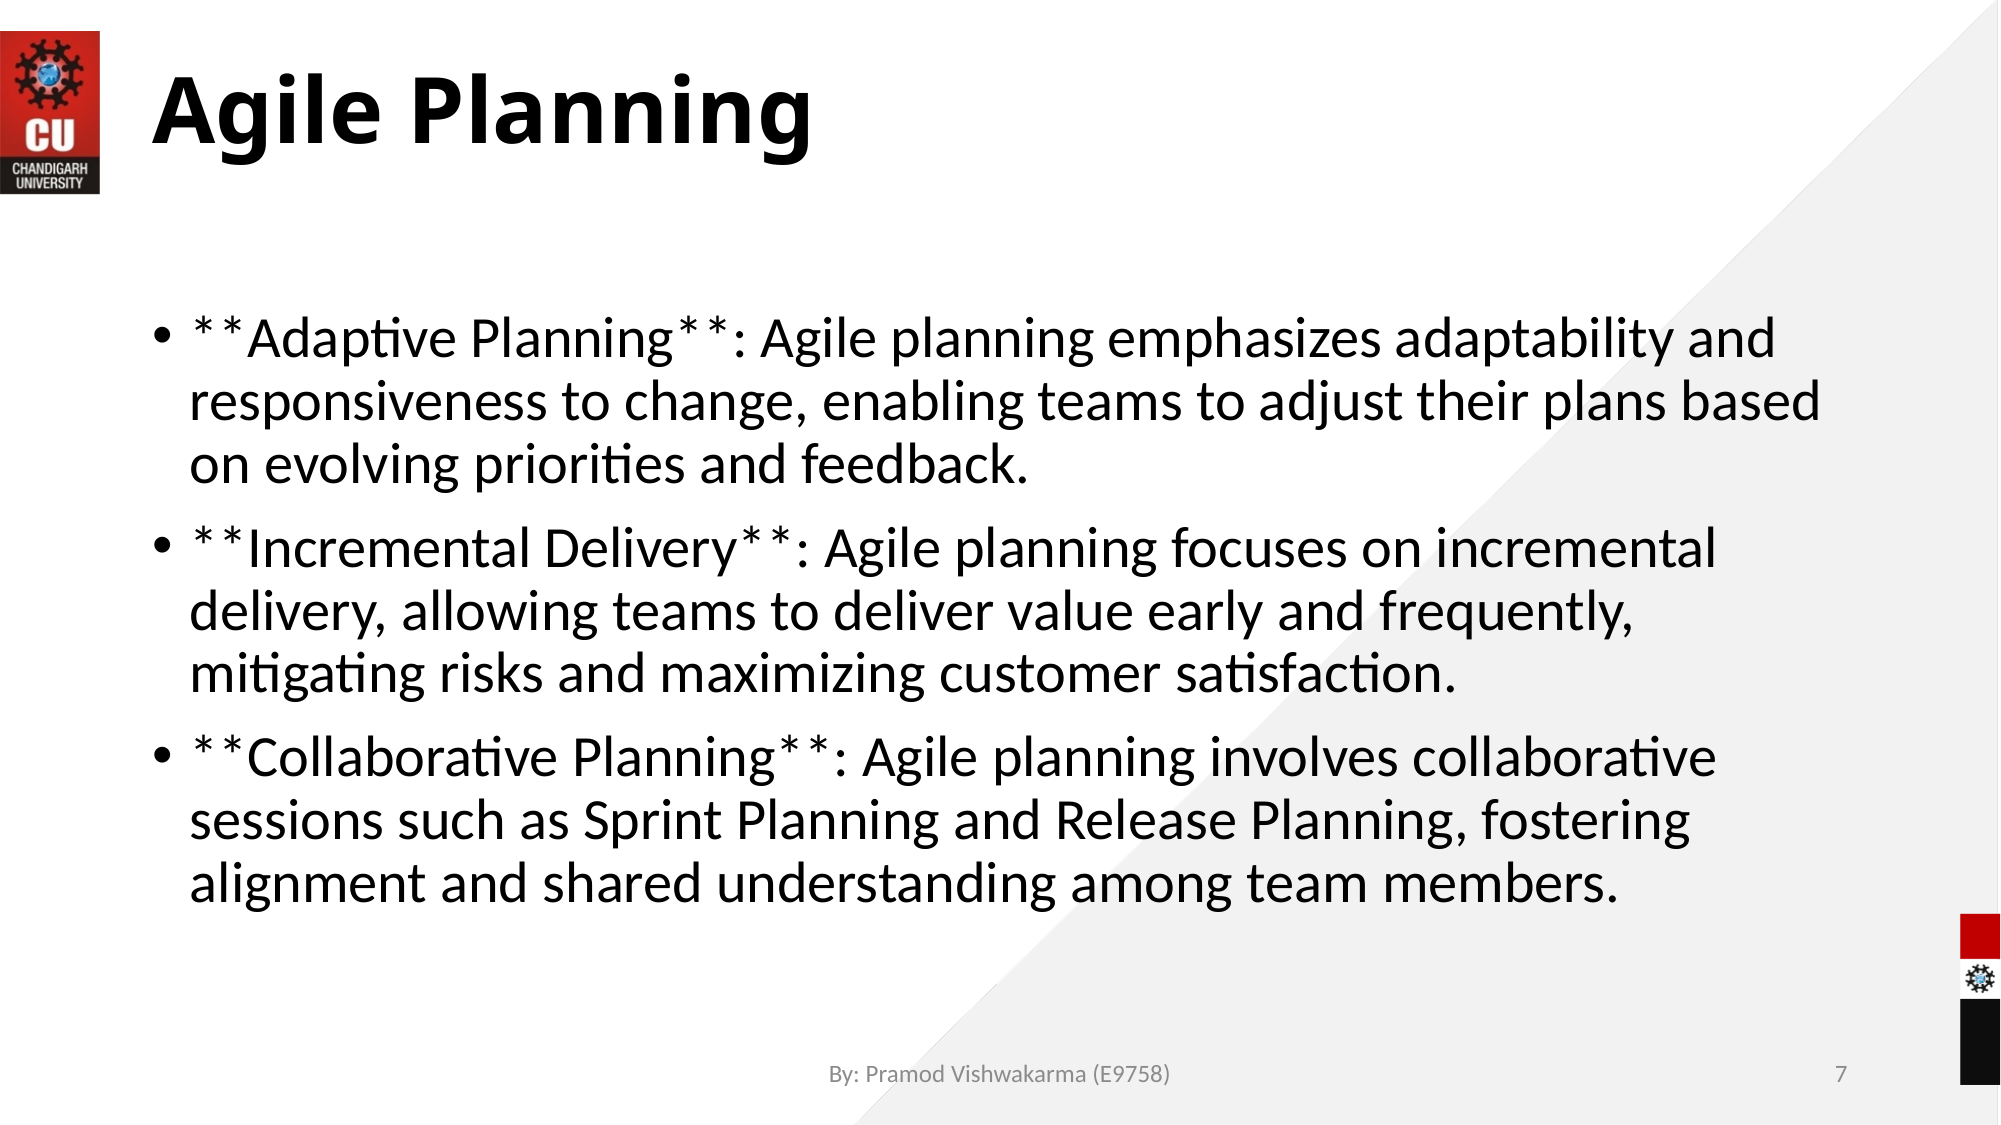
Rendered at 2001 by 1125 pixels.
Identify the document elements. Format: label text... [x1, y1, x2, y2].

slide_number 7 [1412, 1042, 1863, 1103]
list **Adaptive Planning**: Agile planning emphasizes adaptability and responsiveness to change, enabling teams to adjust their plans based on evolving priorities and feedback. **Incremental Delivery**: Agile planning focuses on incremental delivery, allowing teams to deliver value early and frequently, mitigating risks and maximizing customer satisfaction. **Collaborative Planning**: Agile planning involves collaborative sessions such as Sprint Planning and Release Planning, fostering alignment and shared understanding among team members. [137, 299, 1863, 1014]
picture [0, 0, 2001, 1125]
title Agile Planning [137, 59, 1863, 278]
footer By: Pramod Vishwakarma (E9758) [662, 1042, 1338, 1103]
